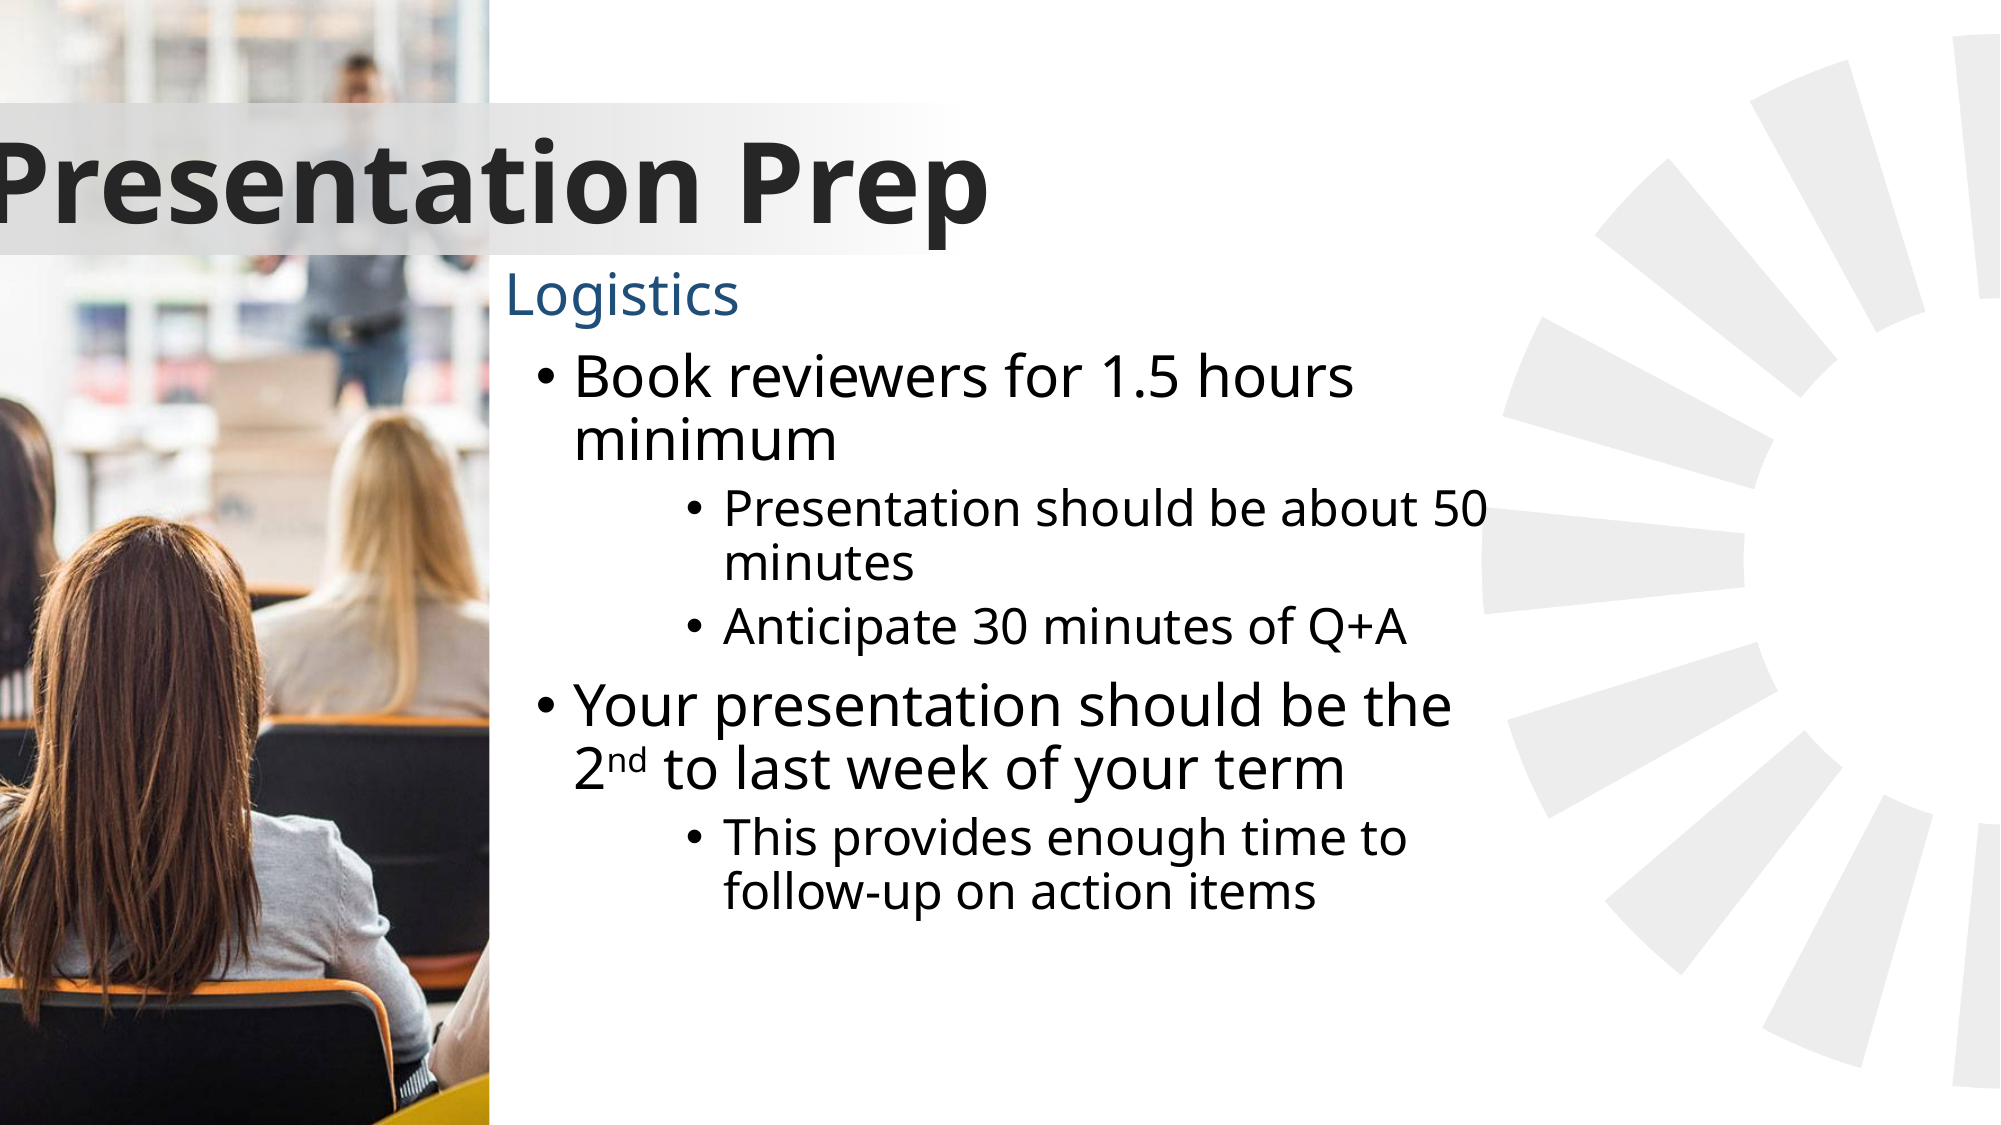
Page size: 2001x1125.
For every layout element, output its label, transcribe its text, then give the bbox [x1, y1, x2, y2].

text_box Logistics [490, 257, 969, 340]
text_box Book reviewers for 1.5 hours minimum Presentation should be about 50 minutes Anticipate 30 minutes of Q+A Your presentation should be the 2nd to last week of your term This provides enough time to follow-up on action items [520, 339, 1516, 1125]
picture [0, 0, 2000, 1125]
text_box Presentation Prep [490, 103, 1008, 254]
